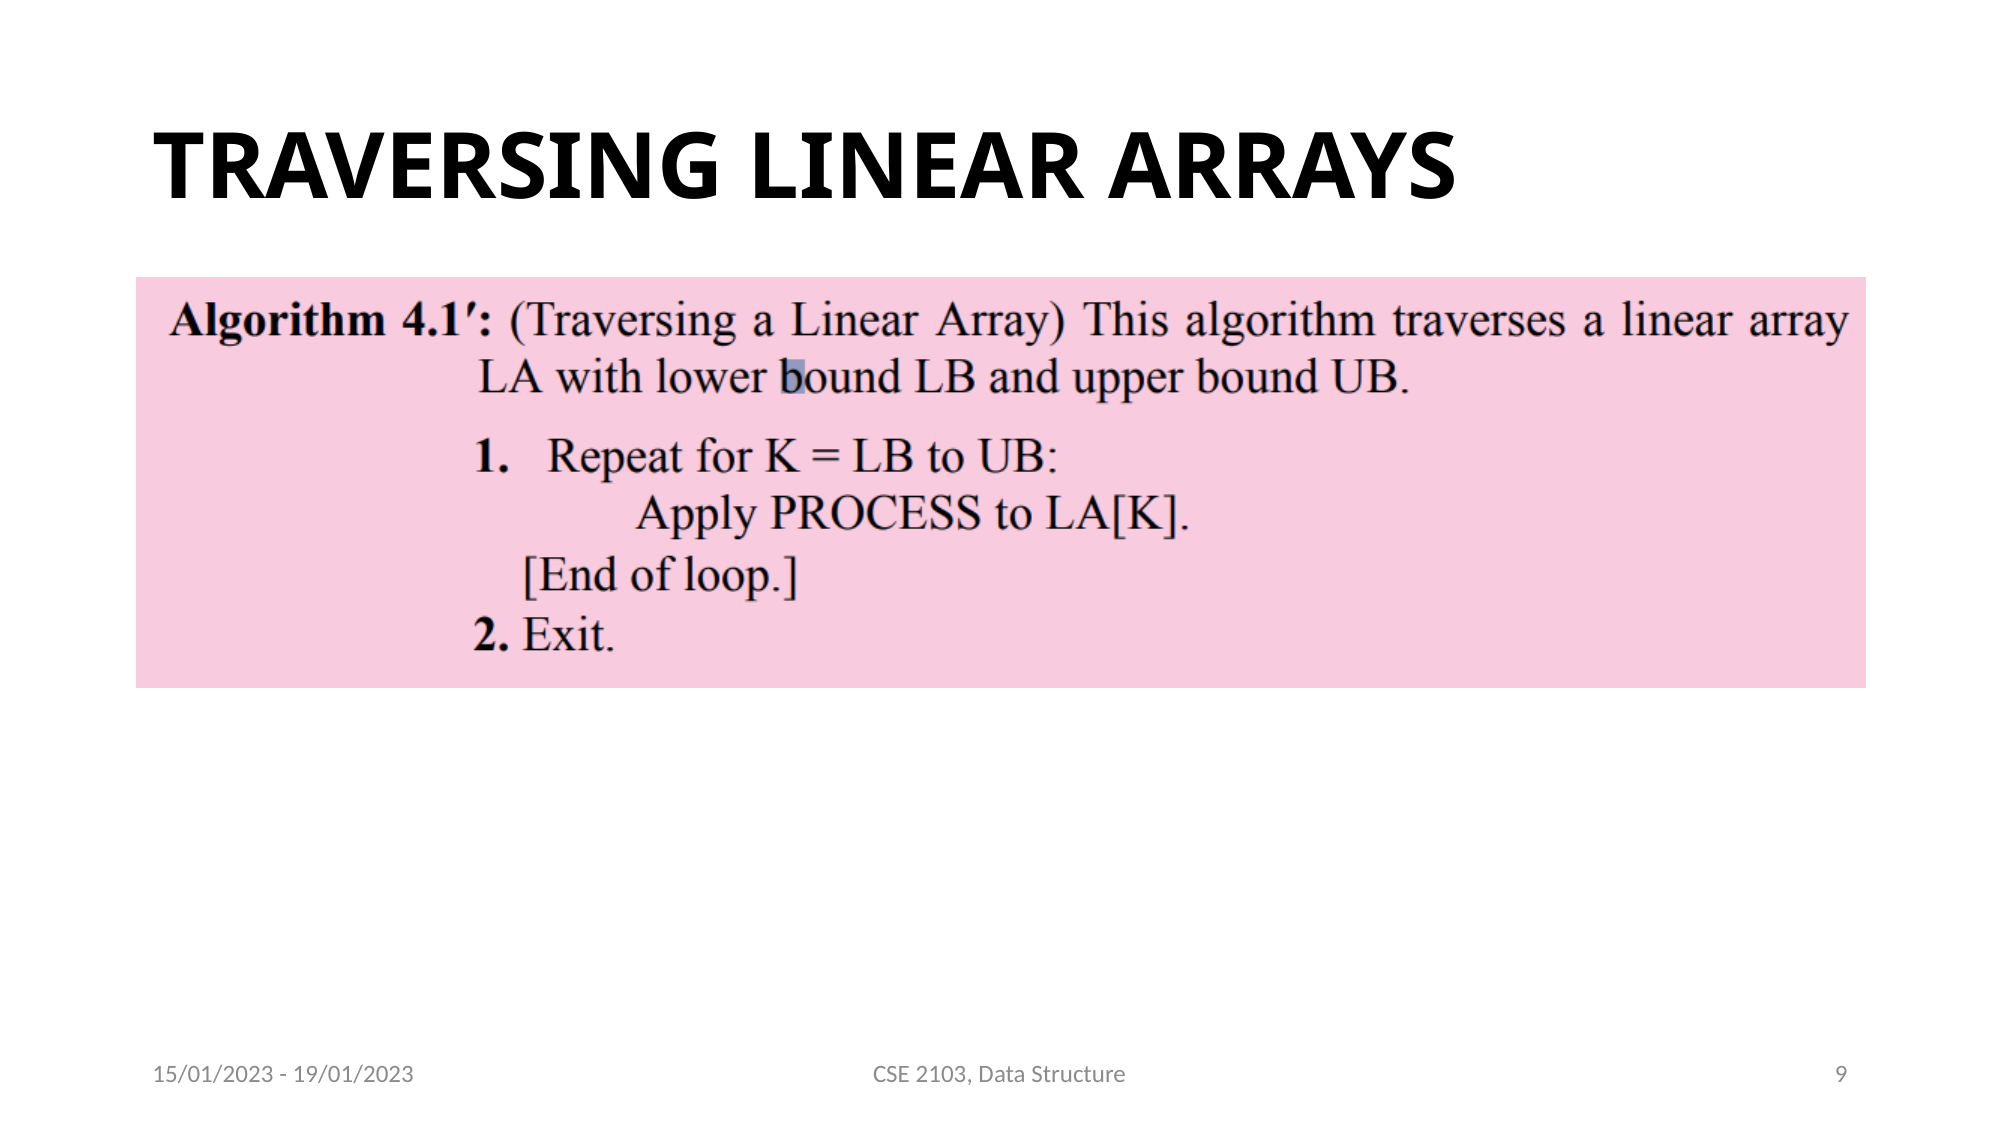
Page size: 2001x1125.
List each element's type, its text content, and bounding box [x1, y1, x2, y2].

slide_number 9 [1412, 1042, 1863, 1103]
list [136, 277, 1865, 689]
title TRAVERSING LINEAR ARRAYS [137, 59, 1863, 277]
footer CSE 2103, Data Structure [662, 1042, 1338, 1103]
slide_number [137, 1042, 588, 1103]
